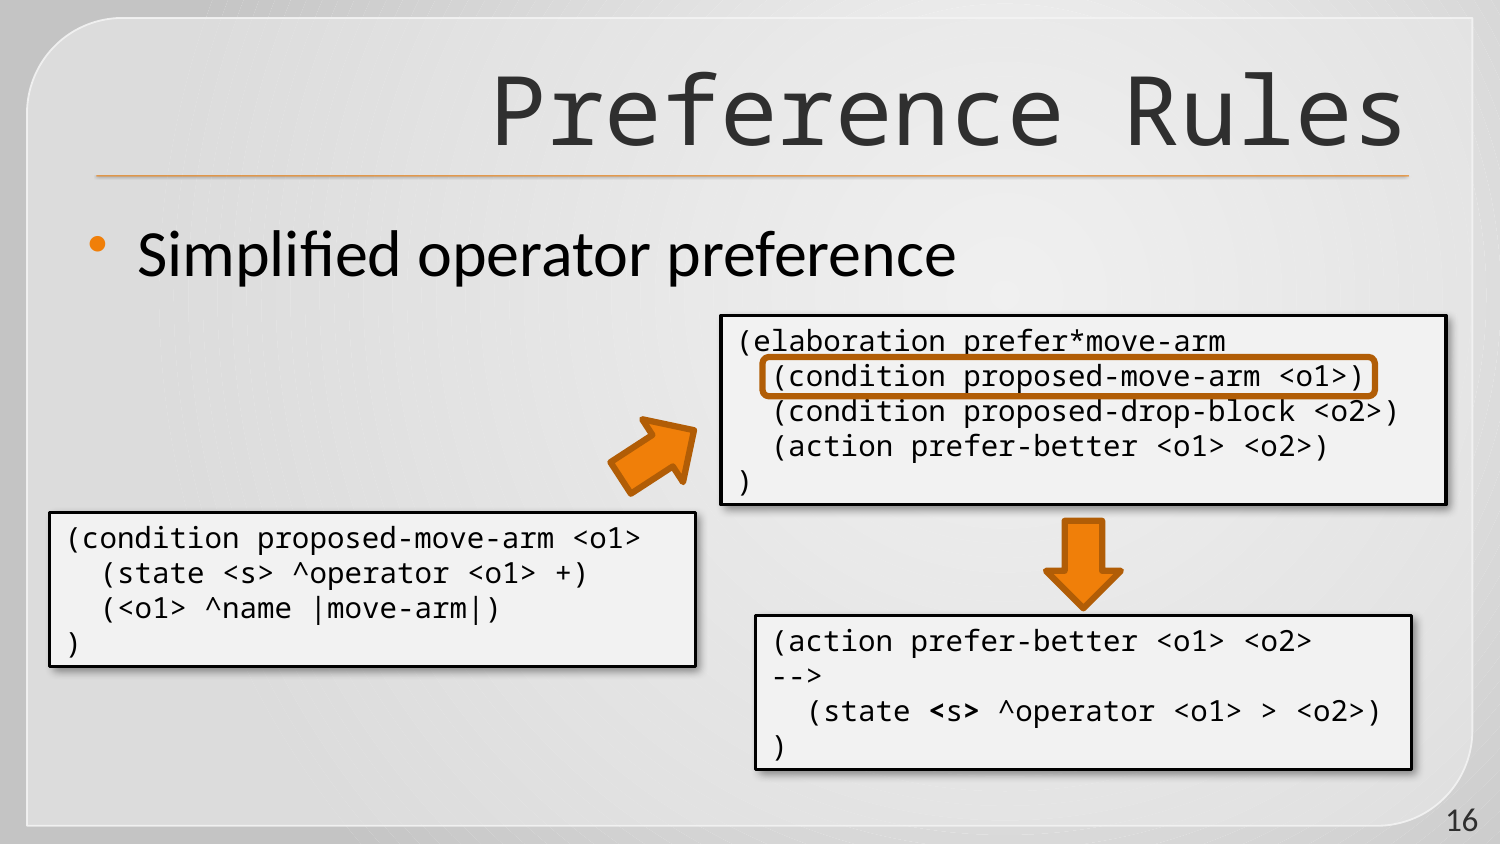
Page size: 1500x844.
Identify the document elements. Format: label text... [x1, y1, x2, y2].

text_box (action prefer-better <o1> <o2> --> (state <s> ^operator <o1> > <o2>) ) [755, 615, 1412, 770]
text_box [1043, 517, 1124, 612]
slide_number 16 [1417, 801, 1494, 836]
title Preference Rules [75, 31, 1425, 172]
list Simplified operator preference [75, 202, 1425, 297]
text_box (elaboration prefer*move-arm (condition proposed-move-arm <o1>) (condition proposed-drop-block <o2>) (action prefer-better <o1> <o2>) ) [721, 315, 1446, 505]
text_box [607, 416, 698, 497]
text_box (condition proposed-move-arm <o1> (state <s> ^operator <o1> +) (<o1> ^name |move-arm|) ) [49, 512, 696, 667]
text_box [759, 353, 1379, 400]
